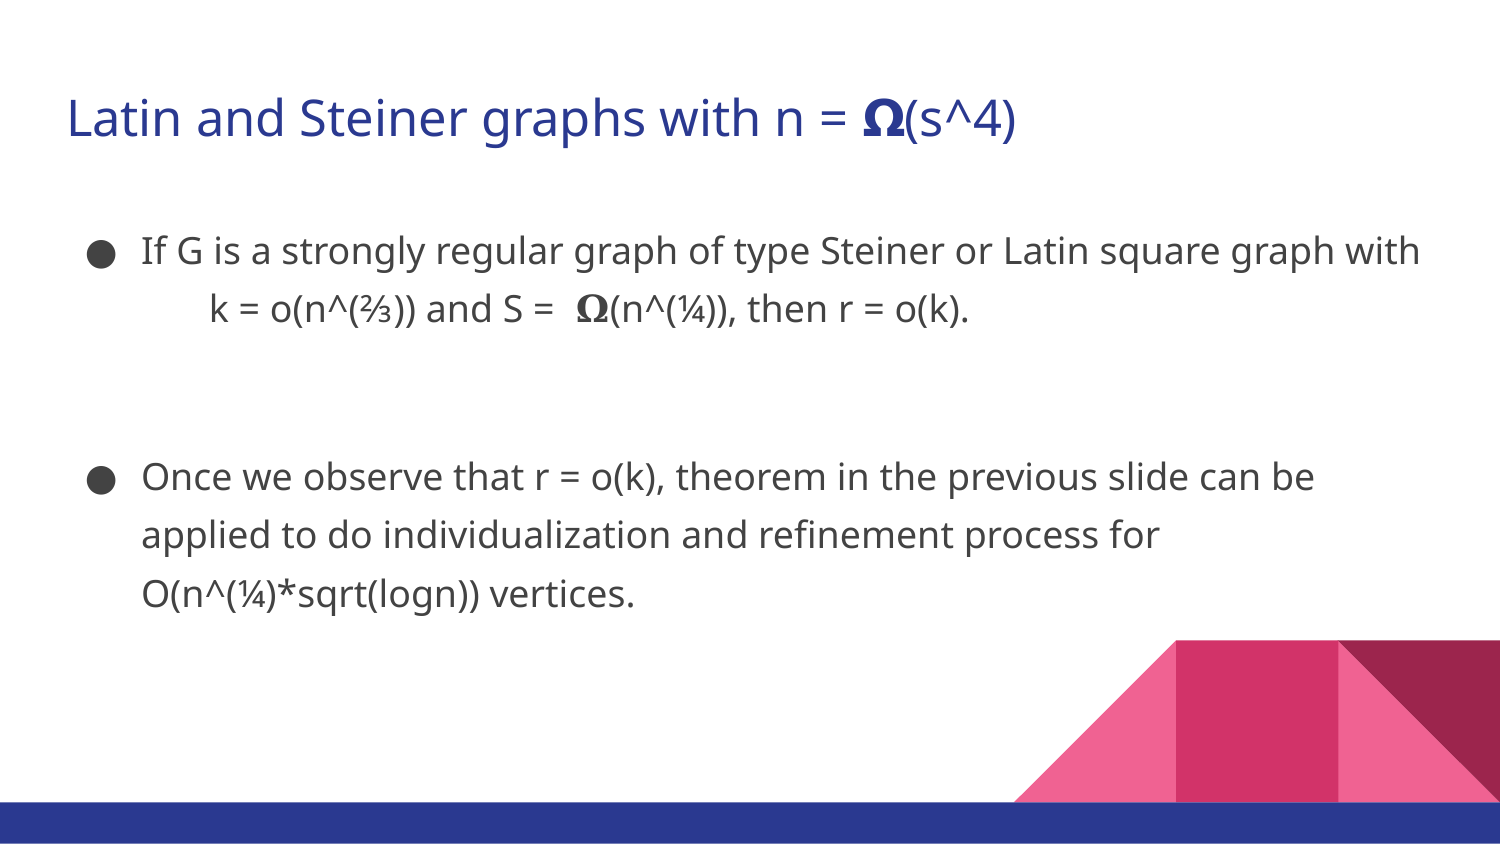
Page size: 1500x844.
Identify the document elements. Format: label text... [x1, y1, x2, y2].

title Latin and Steiner graphs with n = 𝝮(s^4) [51, 67, 1449, 167]
list If G is a strongly regular graph of type Steiner or Latin square graph with k = o(n^(⅔)) and S = 𝛀(n^(¼)), then r = o(k). Once we observe that r = o(k), theorem in the previous slide can be applied to do individualization and refinement process for O(n^(¼)*sqrt(logn)) vertices. [51, 201, 1449, 750]
